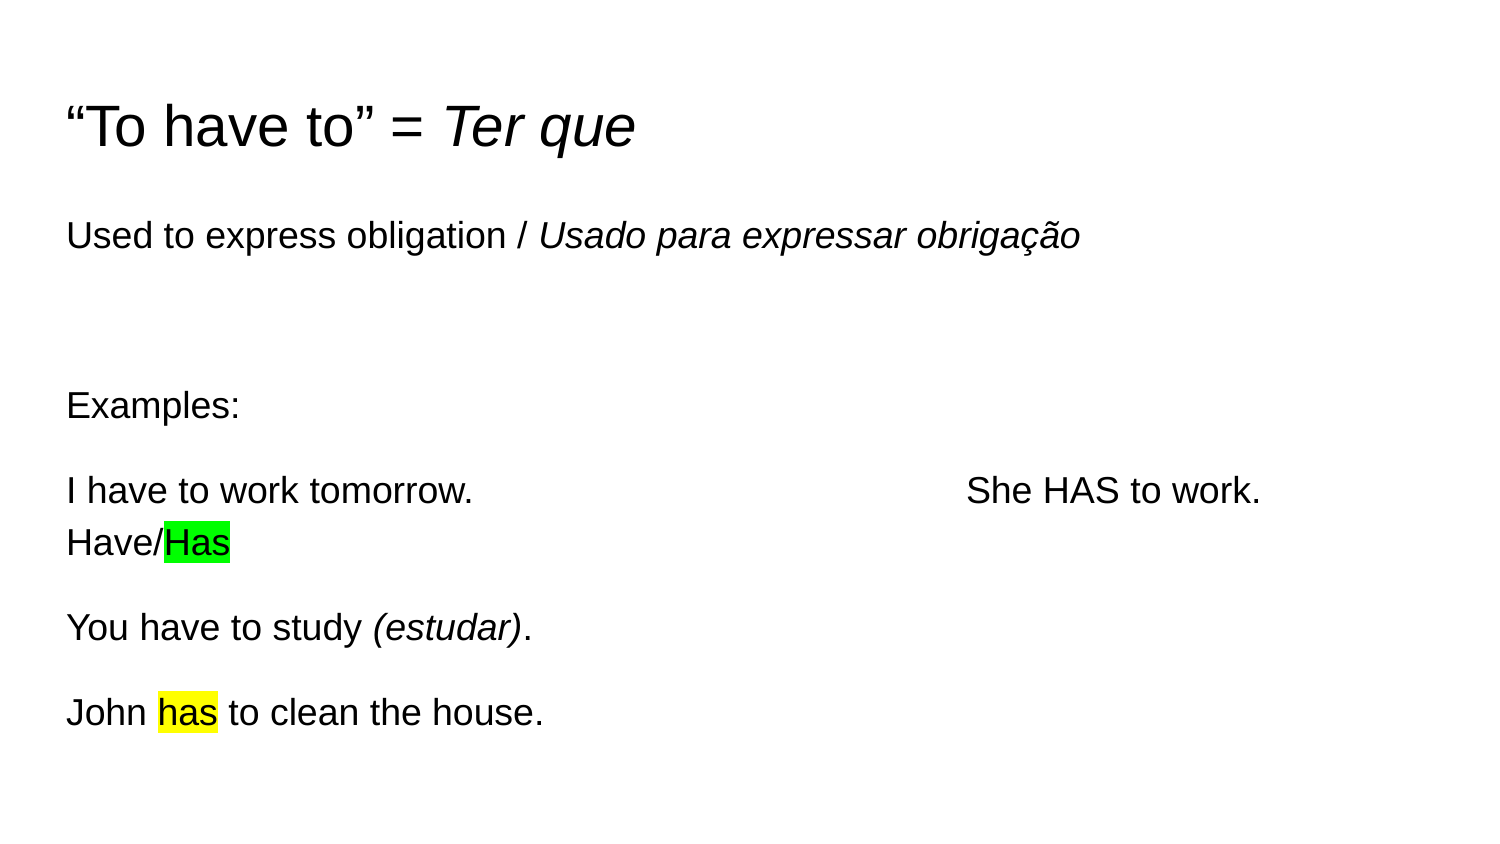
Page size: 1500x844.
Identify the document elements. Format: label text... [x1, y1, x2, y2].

list Used to express obligation / Usado para expressar obrigação Examples: I have to work tomorrow. She HAS to work. Have/Has You have to study (estudar). John has to clean the house. [51, 189, 1449, 750]
title “To have to” = Ter que [51, 72, 1449, 167]
